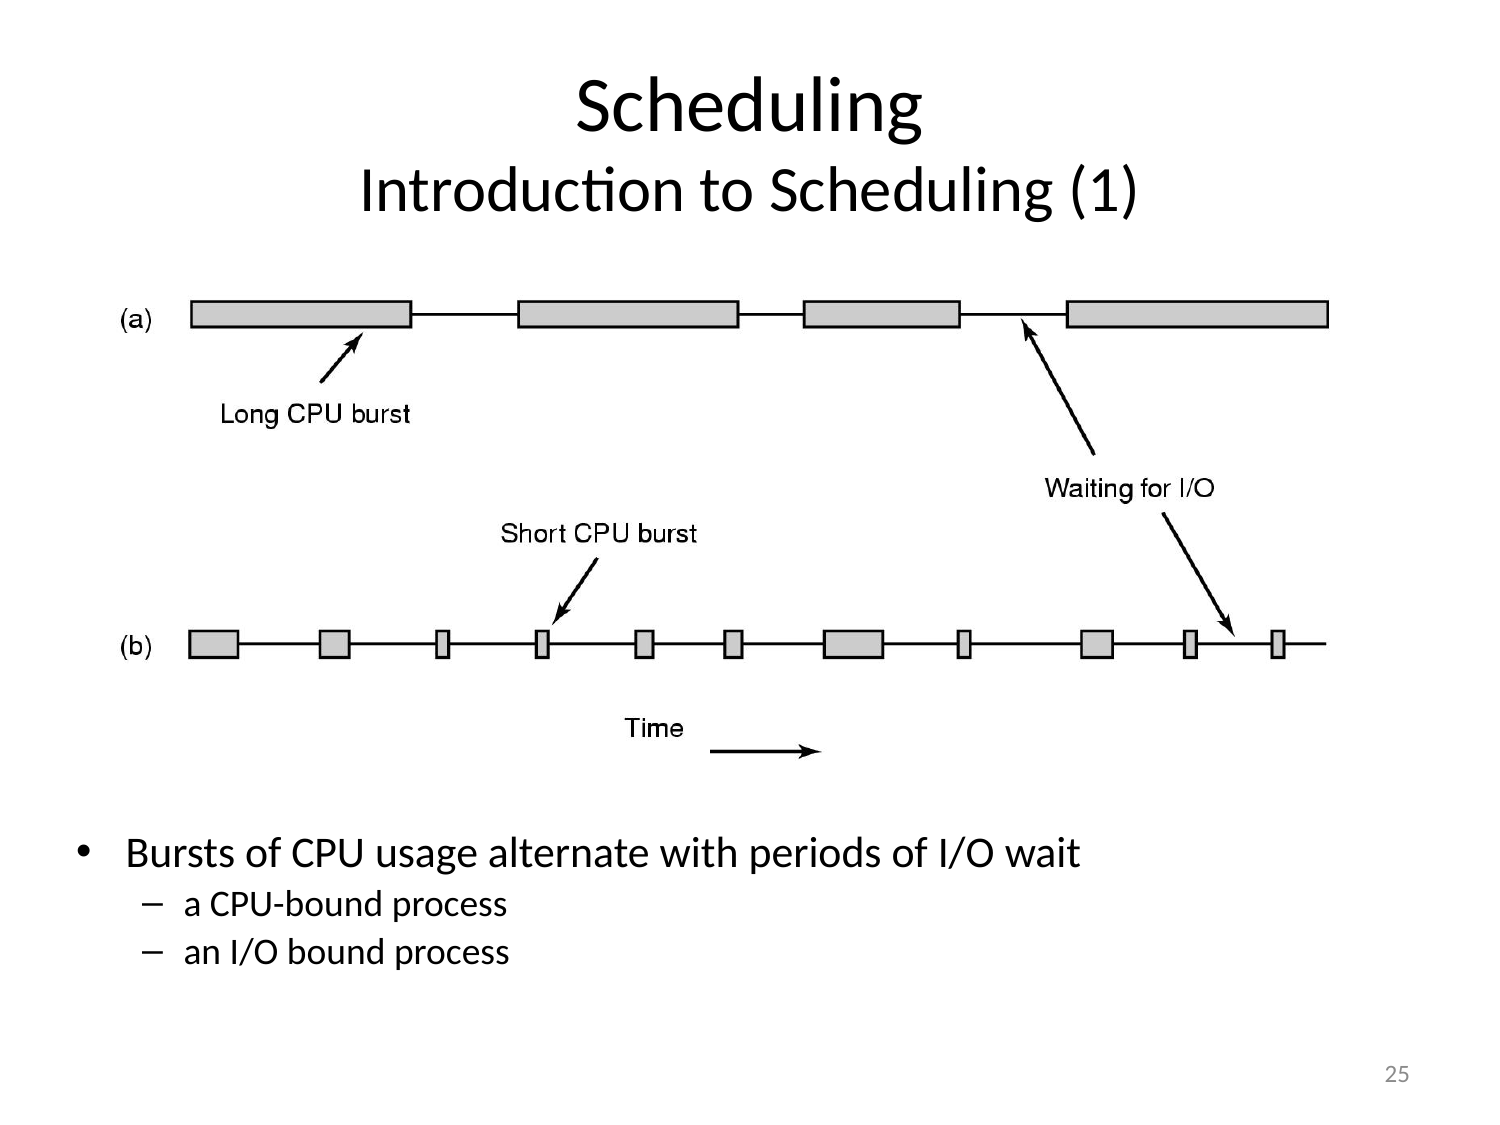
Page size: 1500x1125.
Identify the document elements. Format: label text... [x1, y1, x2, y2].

list Bursts of CPU usage alternate with periods of I/O wait a CPU-bound process an I/O bound process [60, 821, 1449, 982]
slide_number 25 [1074, 1042, 1425, 1103]
picture [116, 282, 1337, 774]
title Scheduling Introduction to Scheduling (1) [75, 45, 1425, 233]
